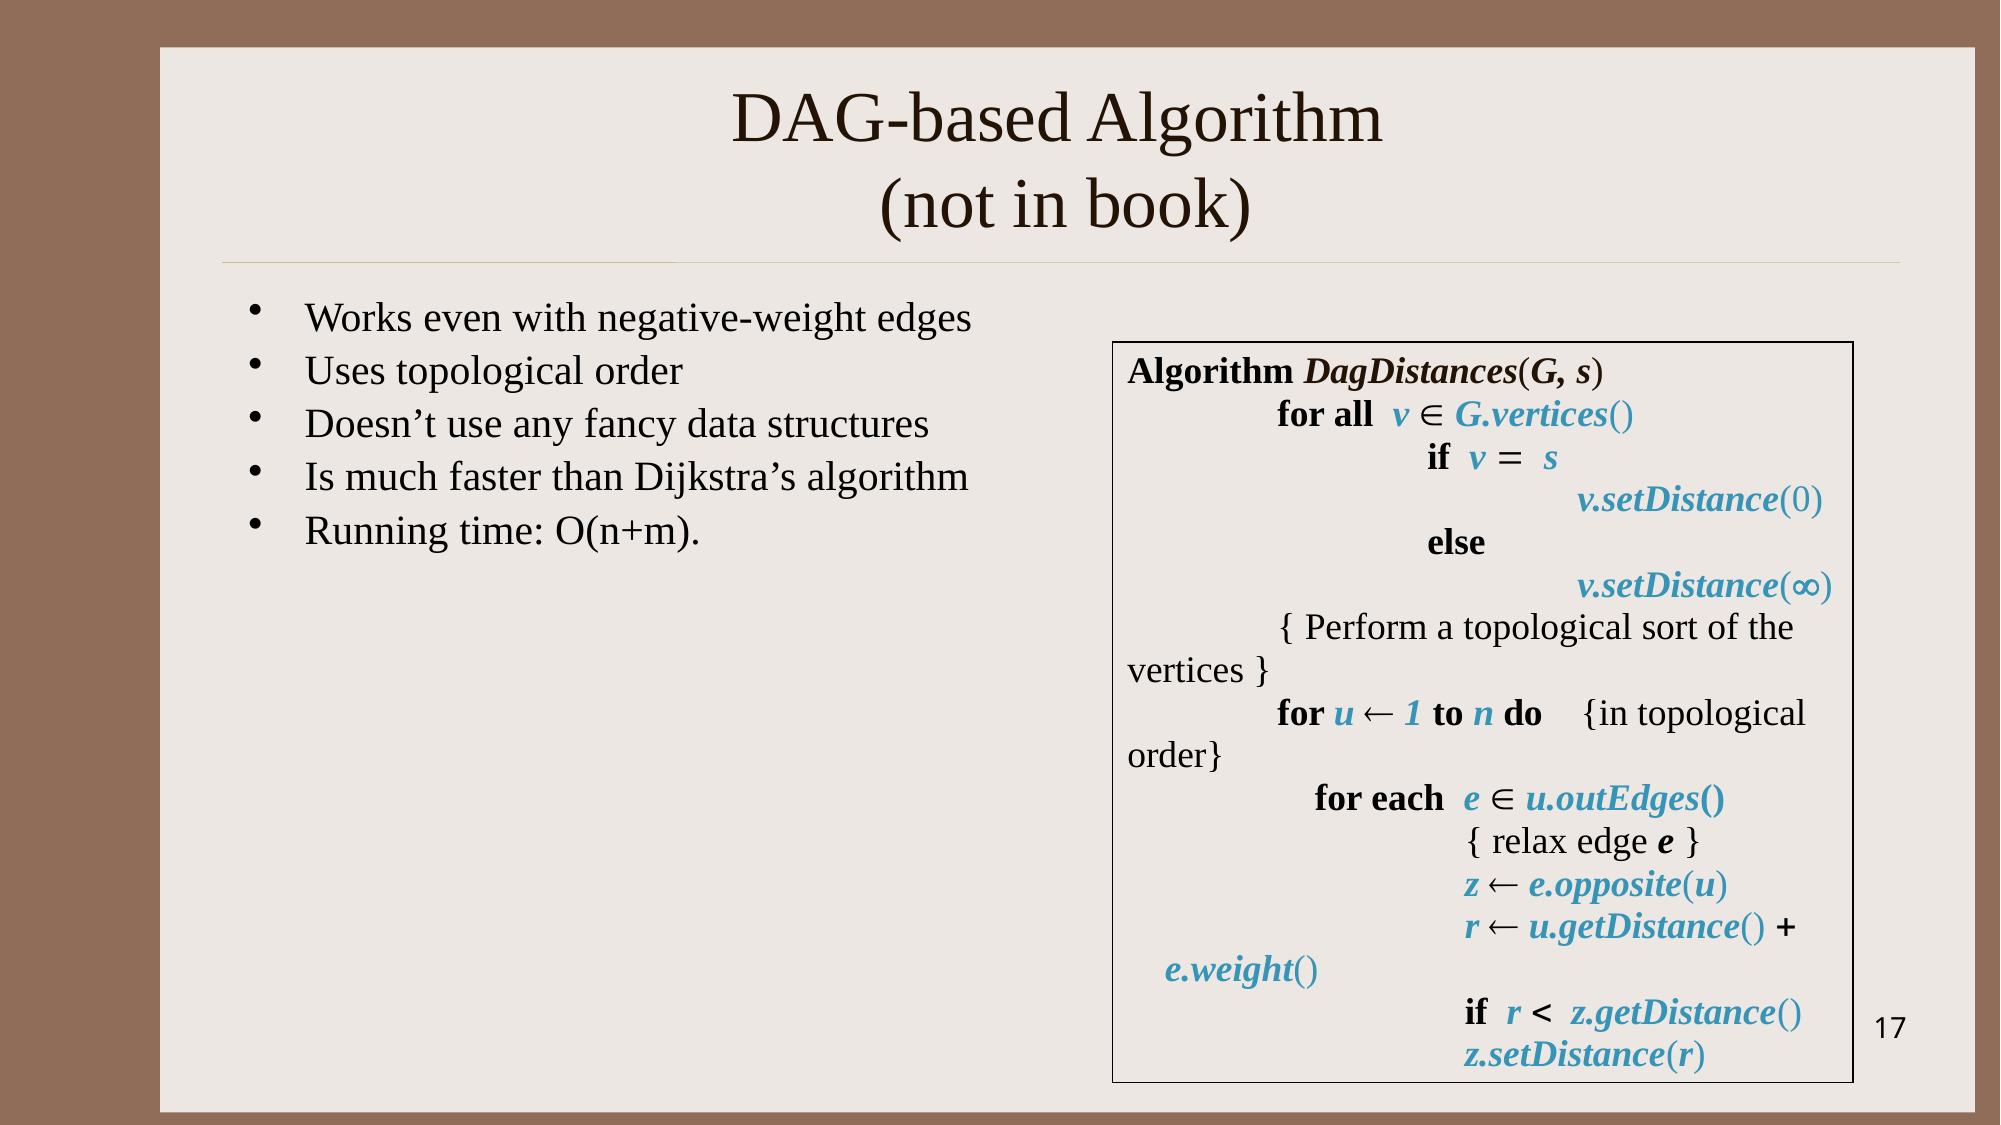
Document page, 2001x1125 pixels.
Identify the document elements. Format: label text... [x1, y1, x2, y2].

text_box Algorithm DagDistances(G, s) for all v  G.vertices() if v = s v.setDistance(0) else v.setDistance() { Perform a topological sort of the vertices } for u  1 to n do {in topological order} for each e  u.outEdges() { relax edge e } z  e.opposite(u) r  u.getDistance() + e.weight() if r < z.getDistance() z.setDistance(r) [1112, 342, 1854, 1083]
list Works even with negative-weight edges Uses topological order Doesn’t use any fancy data structures Is much faster than Dijkstra’s algorithm Running time: O(n+m). [233, 287, 1050, 963]
slide_number 17 [1854, 1001, 1922, 1077]
title DAG-based Algorithm (not in book) [233, 62, 1900, 250]
